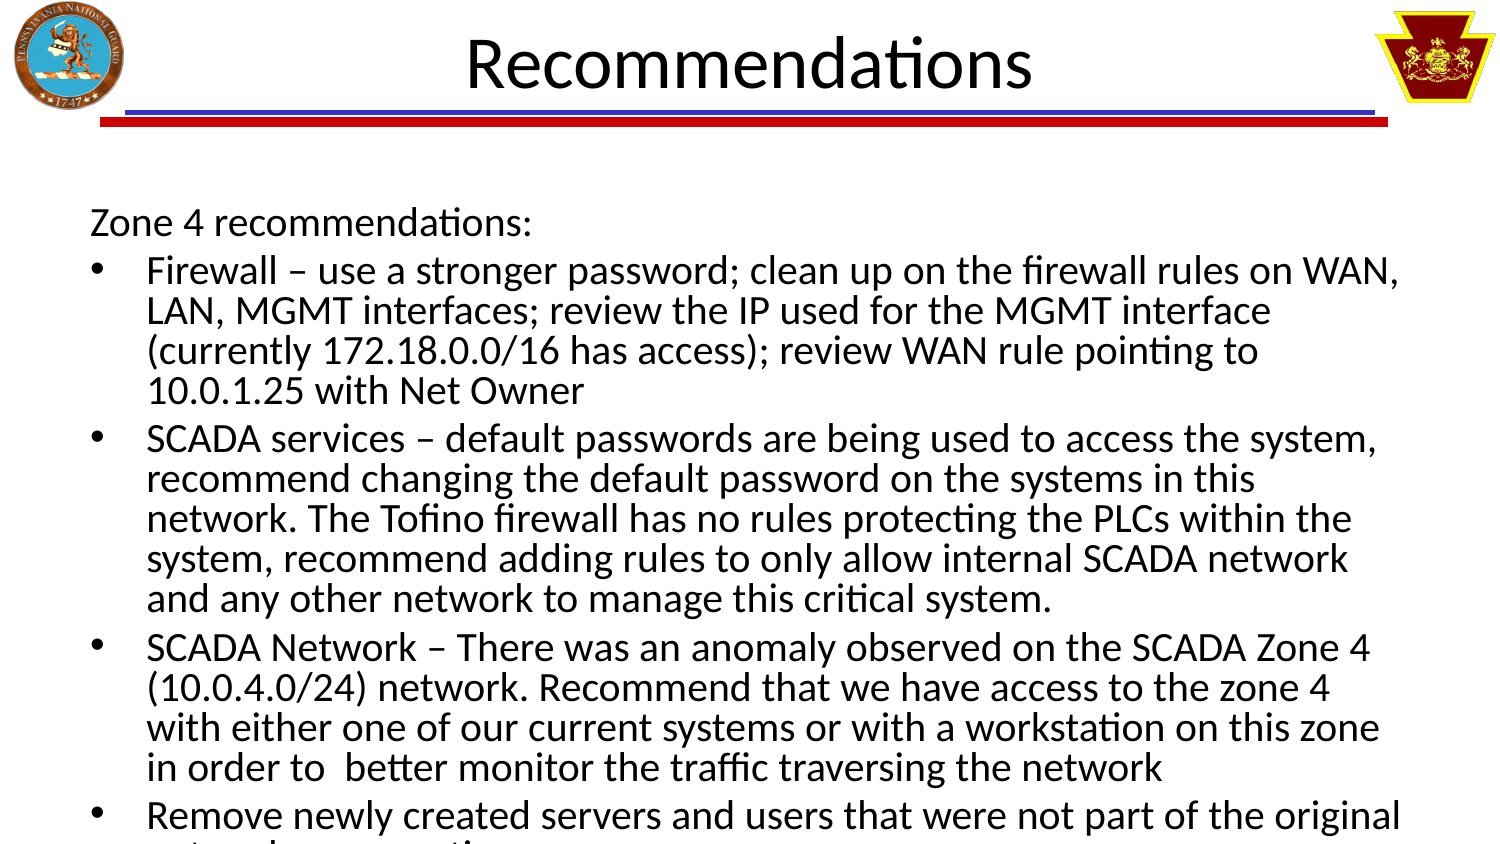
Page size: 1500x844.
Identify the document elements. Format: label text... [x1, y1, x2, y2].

title Recommendations [75, 24, 1425, 94]
list Zone 4 recommendations: Firewall – use a stronger password; clean up on the firewall rules on WAN, LAN, MGMT interfaces; review the IP used for the MGMT interface (currently 172.18.0.0/16 has access); review WAN rule pointing to 10.0.1.25 with Net Owner SCADA services – default passwords are being used to access the system, recommend changing the default password on the systems in this network. The Tofino firewall has no rules protecting the PLCs within the system, recommend adding rules to only allow internal SCADA network and any other network to manage this critical system. SCADA Network – There was an anomaly observed on the SCADA Zone 4 (10.0.4.0/24) network. Recommend that we have access to the zone 4 with either one of our current systems or with a workstation on this zone in order to better monitor the traffic traversing the network Remove newly created servers and users that were not part of the original network enumeration [75, 196, 1425, 754]
picture [12, 0, 125, 111]
picture [1362, 9, 1500, 106]
